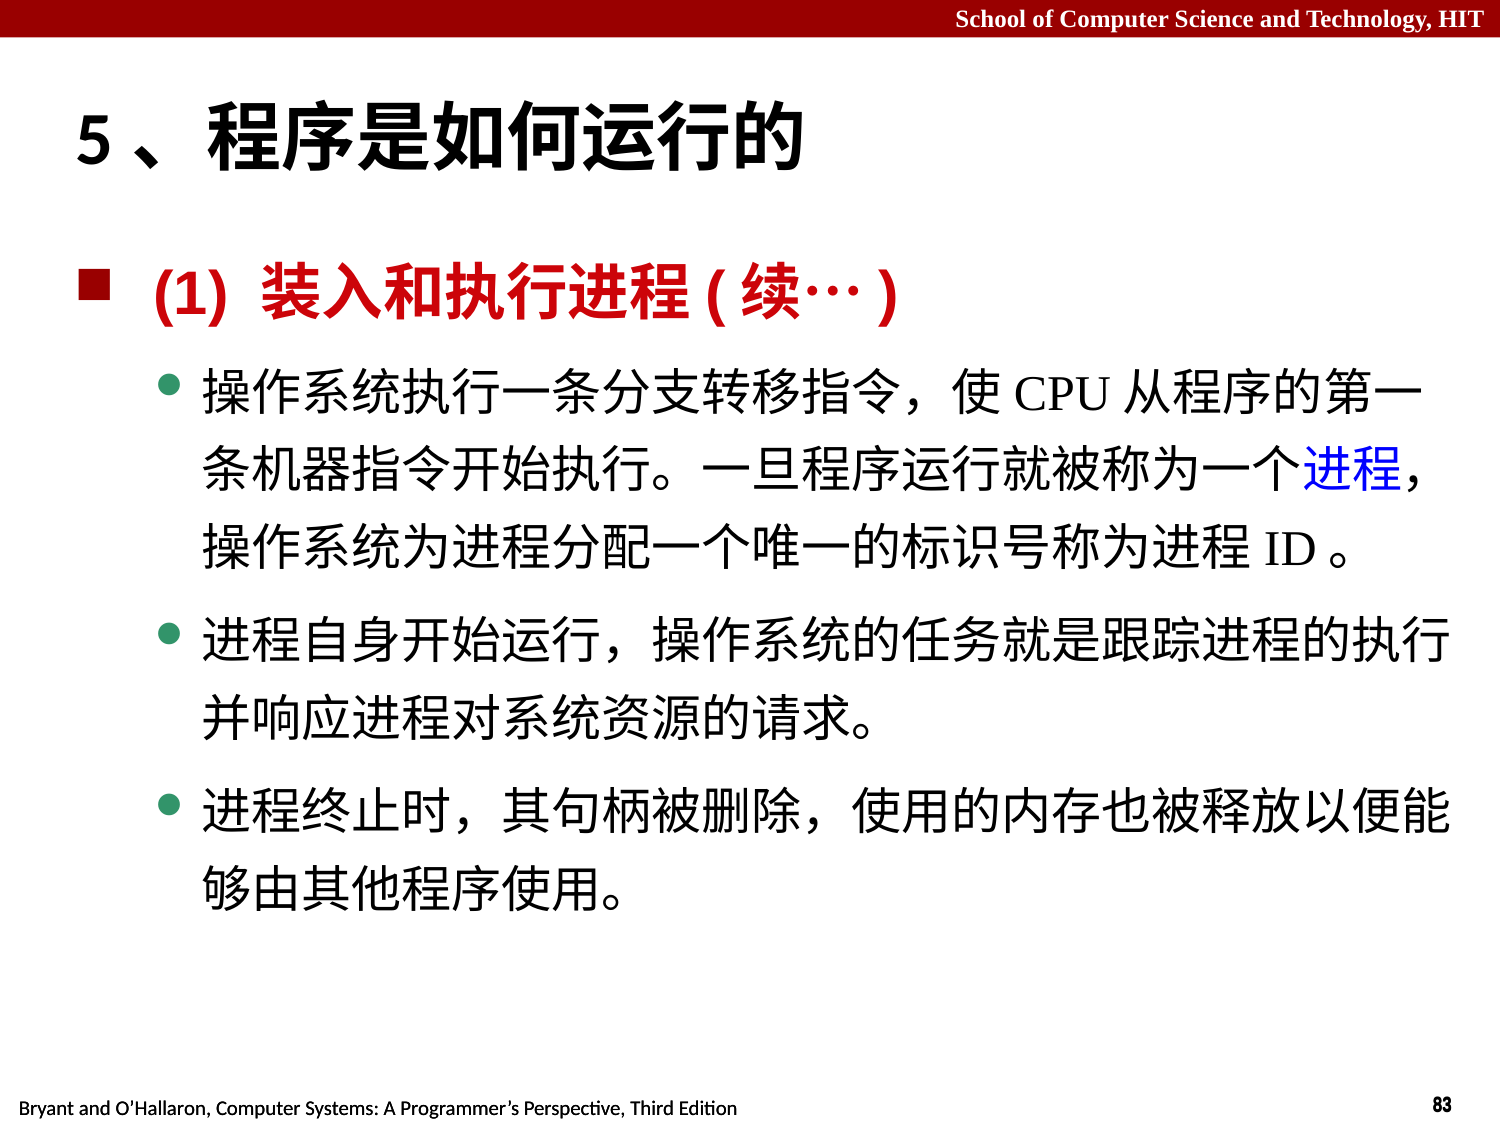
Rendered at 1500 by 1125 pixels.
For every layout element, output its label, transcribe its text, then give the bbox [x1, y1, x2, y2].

list (1) 装入和执行进程(续…) 操作系统执行一条分支转移指令，使CPU从程序的第一条机器指令开始执行。一旦程序运行就被称为一个进程，操作系统为进程分配一个唯一的标识号称为进程ID。 进程自身开始运行，操作系统的任务就是跟踪进程的执行并响应进程对系统资源的请求。 进程终止时，其句柄被删除，使用的内存也被释放以便能够由其他程序使用。 [64, 223, 1476, 1088]
title 5、程序是如何运行的 [61, 61, 1500, 187]
